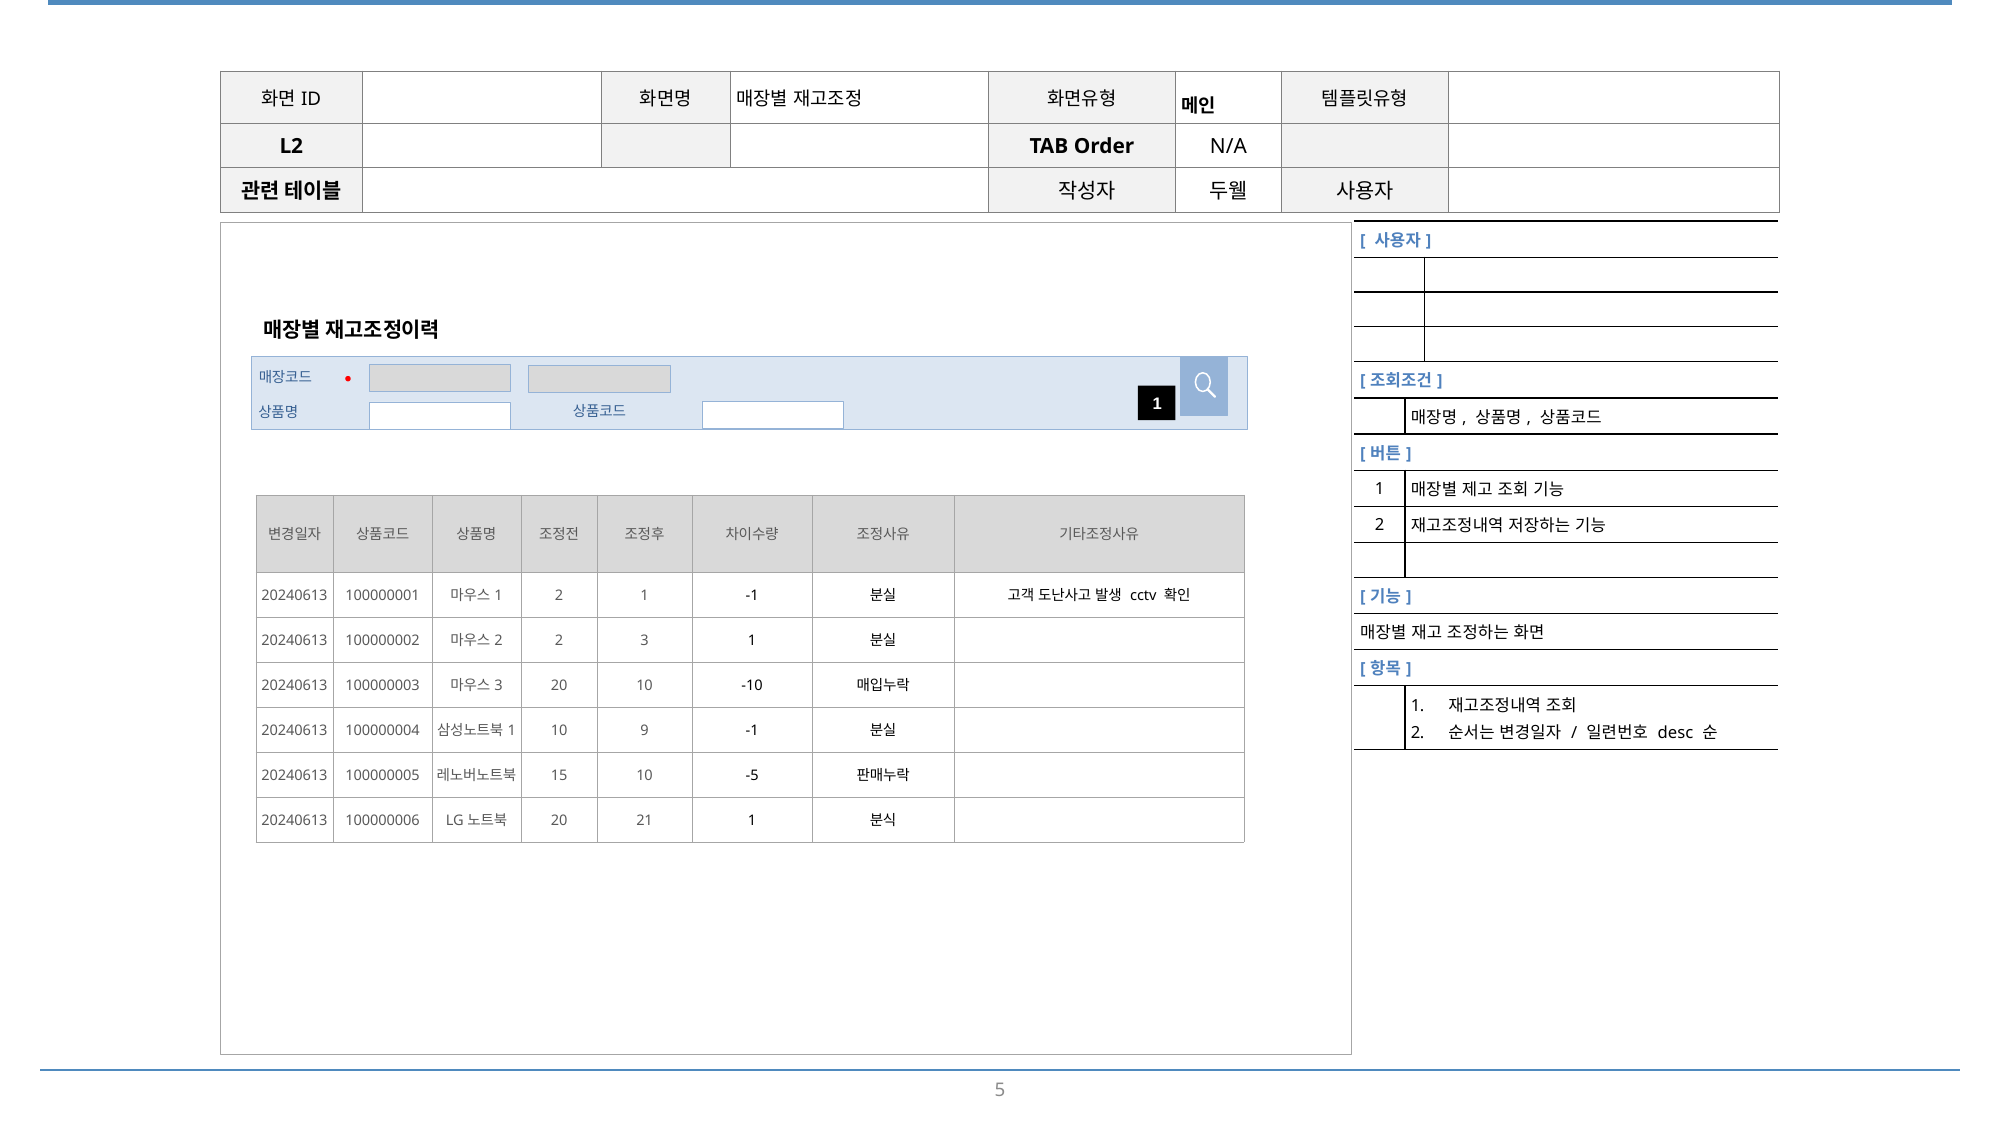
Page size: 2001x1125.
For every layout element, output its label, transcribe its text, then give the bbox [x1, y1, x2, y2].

table_cell 고객 도난사고 발생 cctv 확인 [955, 573, 1244, 617]
table_cell [1354, 258, 1424, 291]
table_header 화면명 [602, 72, 730, 123]
table_cell 매입누락 [813, 663, 954, 707]
table_header 조정전 [522, 496, 597, 572]
table_cell 20240613 [257, 798, 333, 842]
table_header 상품코드 [334, 496, 432, 572]
table_cell 판매누락 [813, 753, 954, 797]
table_header 메인 [1176, 72, 1281, 123]
table_cell 20240613 [257, 753, 333, 797]
table_cell 매장별 제고 조회 기능 [1406, 471, 1778, 506]
table_cell [1449, 124, 1779, 167]
table_cell [955, 663, 1244, 707]
table_cell 매장명, 상품명, 상품코드 [1406, 399, 1778, 433]
table_cell 1 [693, 798, 812, 842]
table_cell L2 [221, 124, 362, 167]
table_cell [1354, 686, 1404, 749]
table_cell [1406, 543, 1778, 577]
table_cell 100000001 [334, 573, 432, 617]
table_cell N/A [1176, 124, 1281, 167]
text_box 매장코드 [258, 368, 367, 386]
table_cell 사용자 [1282, 168, 1448, 212]
table_header [ 사용자] [1354, 222, 1778, 257]
table_cell [1425, 327, 1778, 361]
text_box 상품코드 [572, 402, 697, 420]
table_cell 마우스3 [433, 663, 521, 707]
table_header 변경일자 [257, 496, 333, 572]
table_cell LG노트북 [433, 798, 521, 842]
table_header 조정후 [598, 496, 692, 572]
text_box [367, 400, 513, 431]
table_cell 20 [522, 663, 597, 707]
table_cell 9 [598, 708, 692, 752]
table_cell 15 [522, 753, 597, 797]
table_cell 분실 [813, 618, 954, 662]
table_cell 재고조정내역 저장하는 기능 [1406, 507, 1778, 542]
table_cell 20240613 [257, 708, 333, 752]
table_cell 레노버노트북 [433, 753, 521, 797]
table_cell 10 [522, 708, 597, 752]
table_cell 100000003 [334, 663, 432, 707]
table_cell -1 [693, 573, 812, 617]
table_cell [1354, 327, 1424, 361]
table_cell 분실 [813, 708, 954, 752]
table_cell 작성자 [989, 168, 1175, 212]
table_cell 분실 [813, 573, 954, 617]
text_box 상품명 [258, 402, 367, 421]
table_cell 1 [1354, 471, 1404, 506]
table_header 화면유형 [989, 72, 1175, 123]
table_cell 20 [522, 798, 597, 842]
table_header 템플릿유형 [1282, 72, 1448, 123]
table_cell 두웰 [1176, 168, 1281, 212]
table_cell 2 [522, 573, 597, 617]
table_cell [1425, 293, 1778, 326]
text_box 1 [1137, 385, 1176, 421]
table_cell 2 [522, 618, 597, 662]
table_header 조정사유 [813, 496, 954, 572]
table_cell 3 [598, 618, 692, 662]
table_cell 1 [598, 573, 692, 617]
table_cell 10 [598, 663, 692, 707]
table_cell [항목] [1354, 650, 1778, 685]
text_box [1180, 356, 1228, 416]
text_box [249, 354, 1249, 432]
table_cell [955, 708, 1244, 752]
table_cell -1 [693, 708, 812, 752]
table_cell [955, 618, 1244, 662]
table_cell 20240613 [257, 618, 333, 662]
table_cell 관련 테이블 [221, 168, 362, 212]
table_cell [버튼] [1354, 435, 1778, 470]
table_cell -5 [693, 753, 812, 797]
text_box [367, 362, 513, 393]
table_cell 21 [598, 798, 692, 842]
table_cell 1 [693, 618, 812, 662]
table_header 매장별 재고조정 [731, 72, 988, 123]
table_cell 삼성노트북1 [433, 708, 521, 752]
table_header [363, 72, 601, 123]
table_header 화면ID [221, 72, 362, 123]
text_box [526, 363, 672, 394]
table_cell 100000005 [334, 753, 432, 797]
text_box 매장별 재고조정이력 [248, 316, 455, 342]
table_header [1449, 72, 1779, 123]
text_box [343, 373, 353, 384]
table_cell 재고조정내역 조회 순서는 변경일자 / 일련번호 desc 순 [1406, 686, 1778, 749]
table_cell [1449, 168, 1779, 212]
table_cell -10 [693, 663, 812, 707]
table_cell [1425, 258, 1778, 291]
table_cell 분식 [813, 798, 954, 842]
table_cell [기능] [1354, 578, 1778, 613]
table_header 기타조정사유 [955, 496, 1244, 572]
table_cell [363, 168, 988, 212]
table_cell [955, 753, 1244, 797]
table_cell 2 [1354, 507, 1404, 542]
table_header 차이수량 [693, 496, 812, 572]
table_cell [363, 124, 601, 167]
text_box [218, 220, 1354, 1057]
table_cell 마우스1 [433, 573, 521, 617]
table_cell 100000006 [334, 798, 432, 842]
table_cell TAB Order [989, 124, 1175, 167]
table_cell 10 [598, 753, 692, 797]
table_cell 매장별 재고 조정하는 화면 [1354, 614, 1778, 649]
table_cell [1354, 399, 1404, 433]
table_cell 100000002 [334, 618, 432, 662]
table_cell [조회조건] [1354, 362, 1778, 397]
table_cell 20240613 [257, 663, 333, 707]
table_cell 100000004 [334, 708, 432, 752]
table_cell 20240613 [257, 573, 333, 617]
table_cell 마우스2 [433, 618, 521, 662]
table_header 상품명 [433, 496, 521, 572]
table_cell [1282, 124, 1448, 167]
table_cell [1354, 543, 1404, 577]
table_cell [602, 124, 730, 167]
text_box [700, 399, 846, 430]
table_cell [955, 798, 1244, 842]
table_cell [731, 124, 988, 167]
table_cell [1354, 293, 1424, 326]
